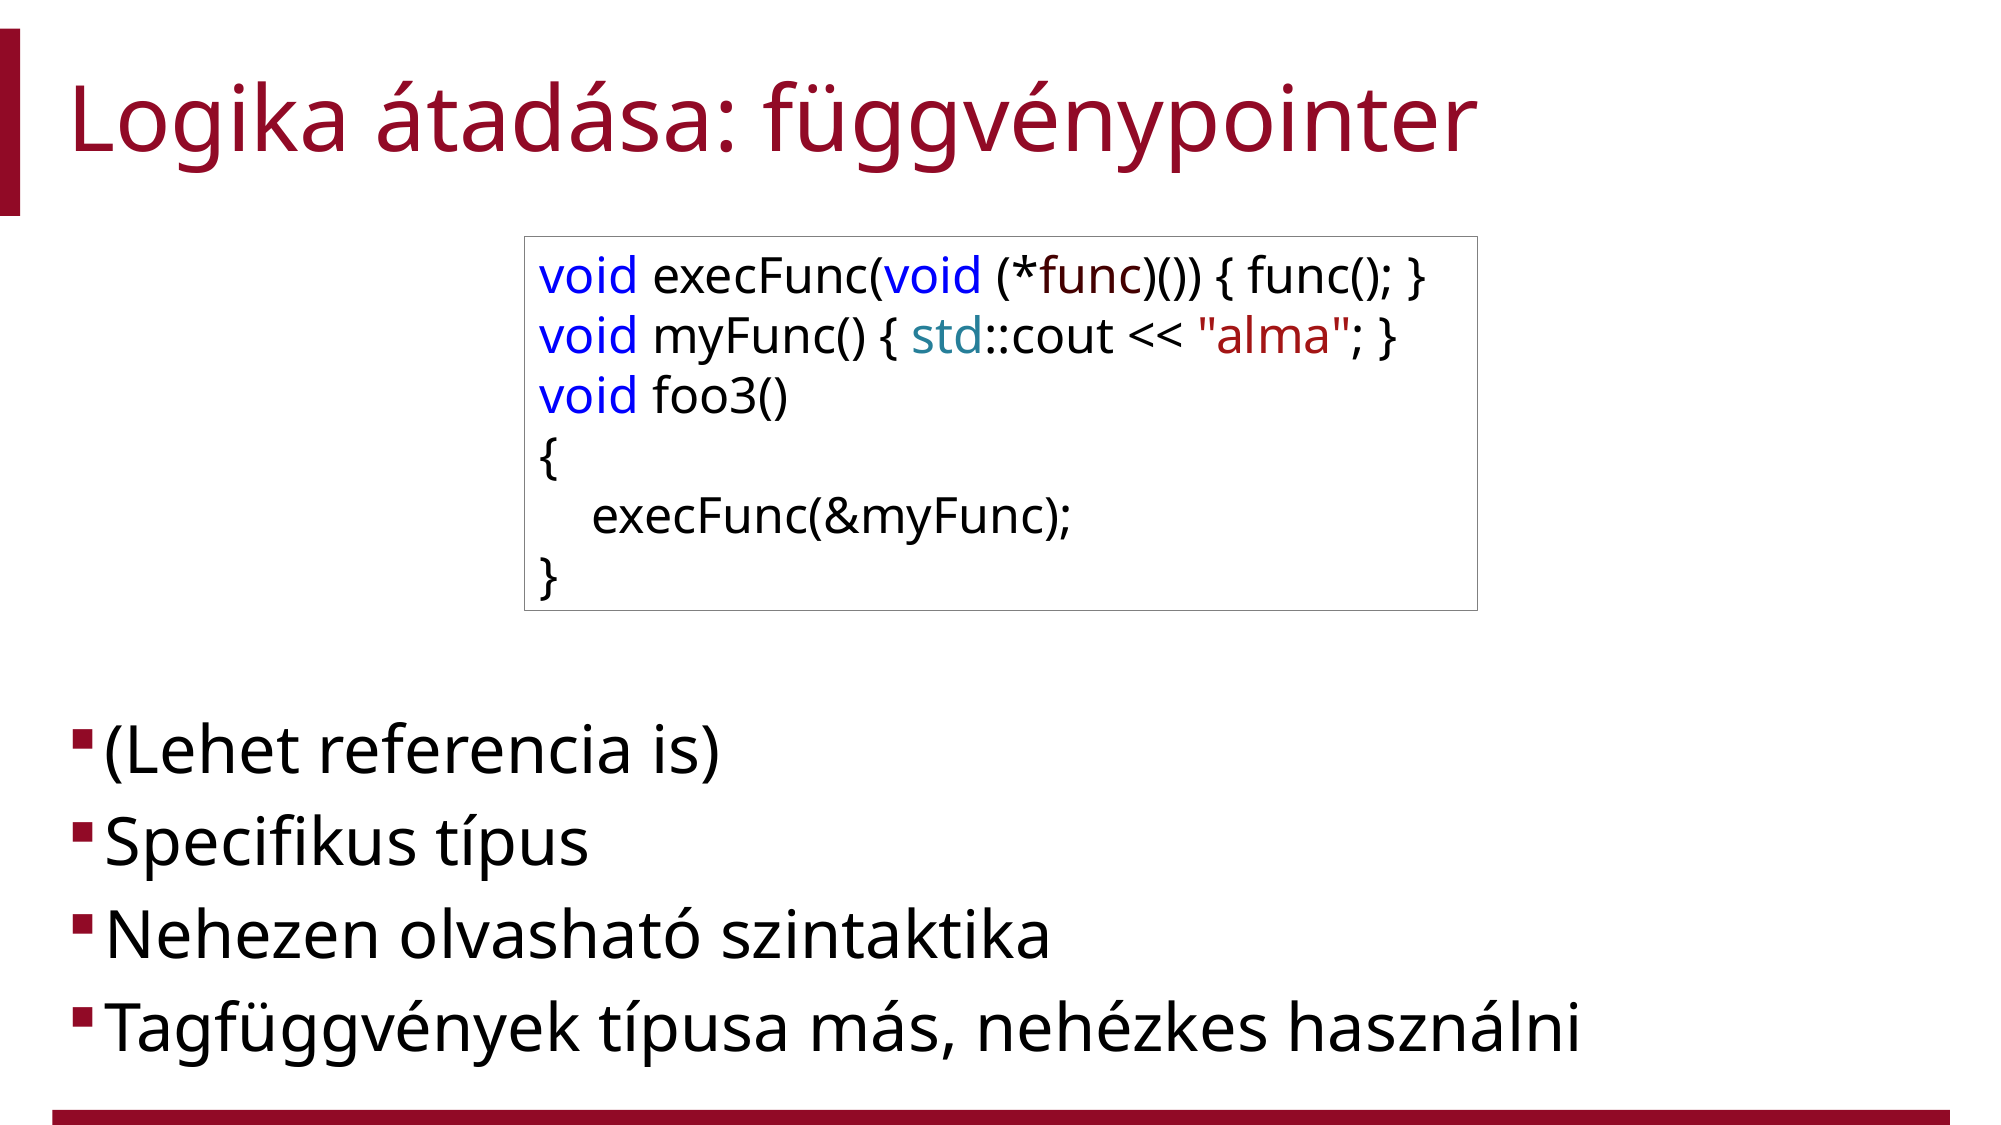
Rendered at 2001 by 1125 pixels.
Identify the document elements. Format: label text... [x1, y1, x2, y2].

text_box void execFunc(void (*func)()) { func(); } void myFunc() { std::cout << "alma"; } void foo3() { execFunc(&myFunc); } [524, 236, 1478, 611]
list (Lehet referencia is) Specifikus típus Nehezen olvasható szintaktika Tagfüggvények típusa más, nehézkes használni [52, 236, 1950, 1079]
title Logika átadása: függvénypointer [52, 28, 1950, 216]
